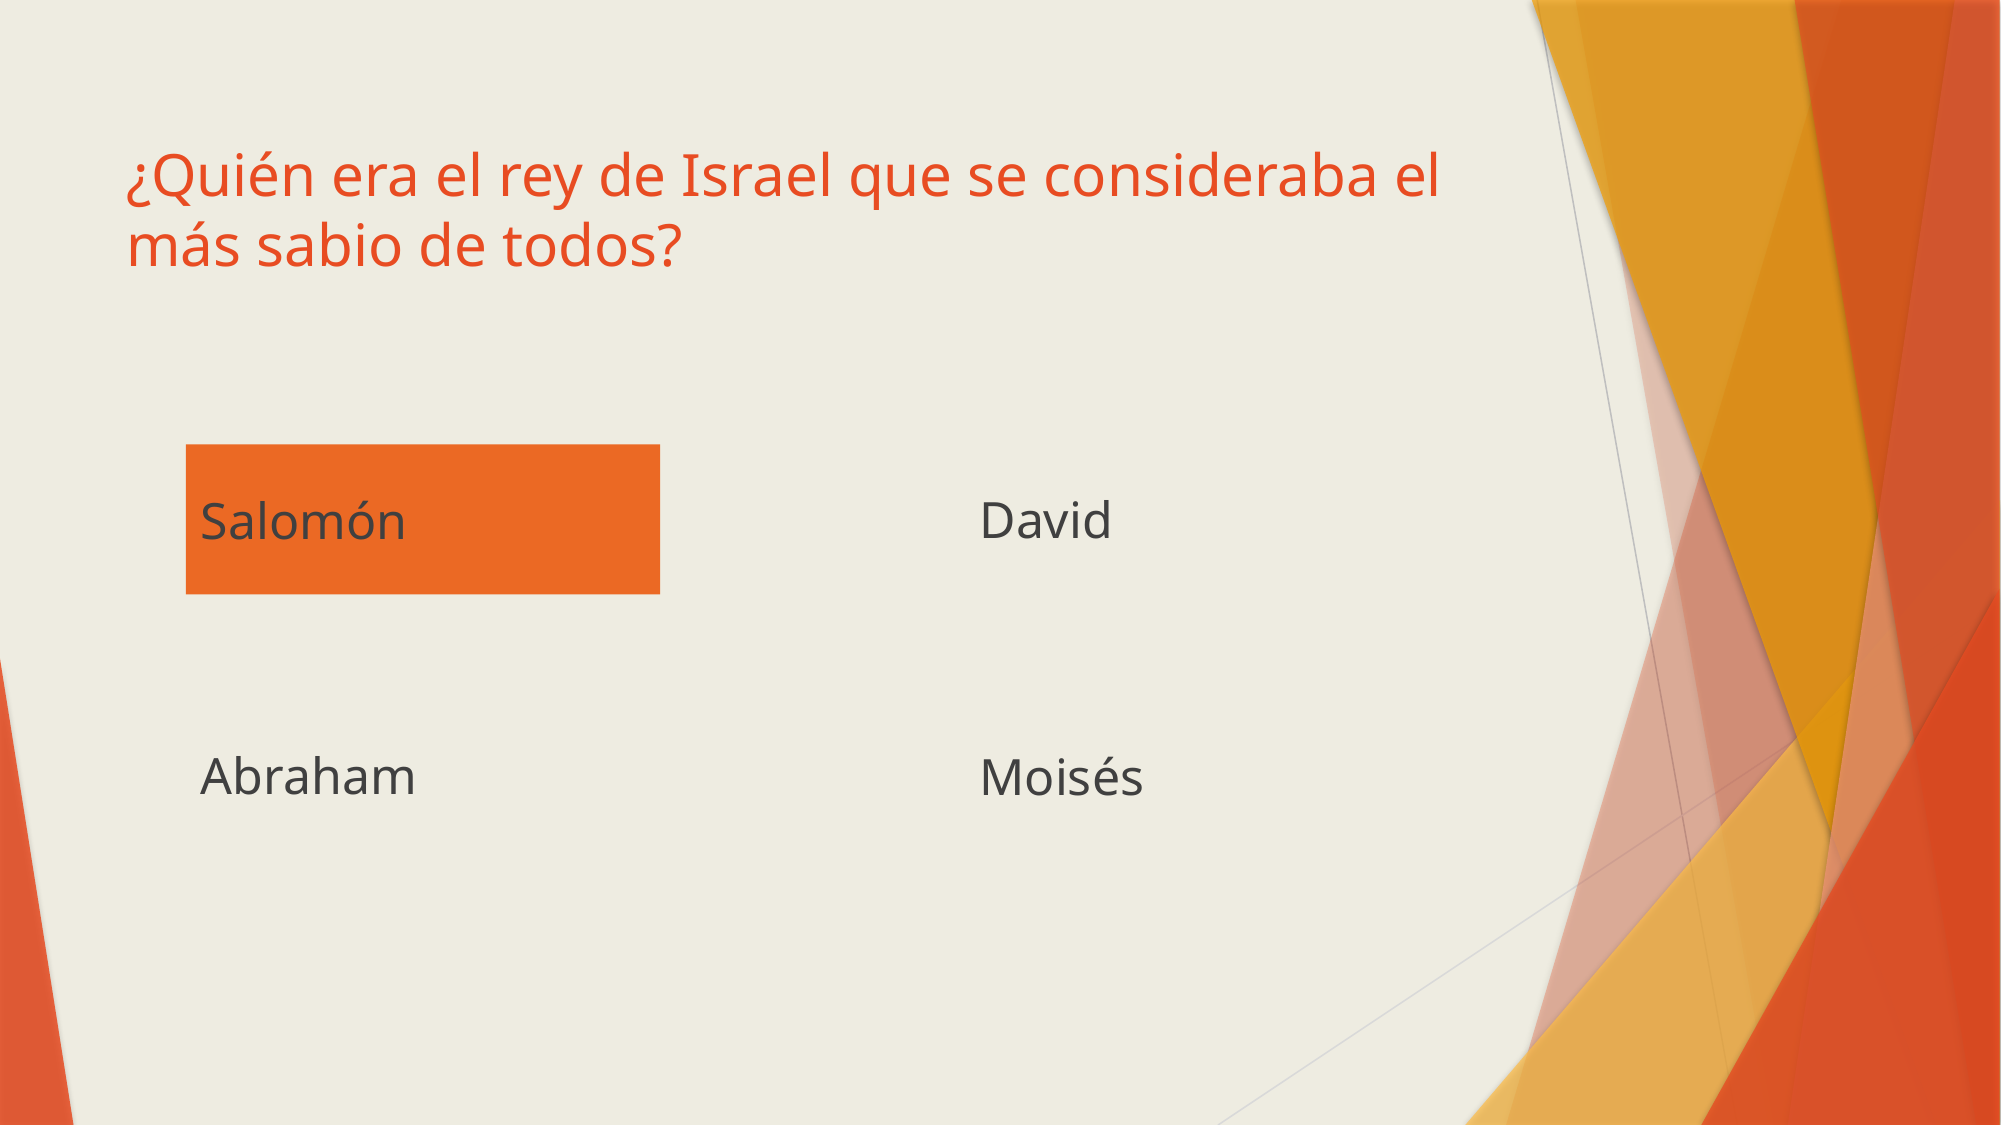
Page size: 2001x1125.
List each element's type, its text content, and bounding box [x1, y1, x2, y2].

list Moisés [964, 700, 1439, 851]
list Abraham [185, 699, 661, 850]
title ¿Quién era el rey de Israel que se consideraba el más sabio de todos? [111, 99, 1522, 317]
list David [964, 443, 1439, 594]
list Salomón [185, 444, 661, 595]
